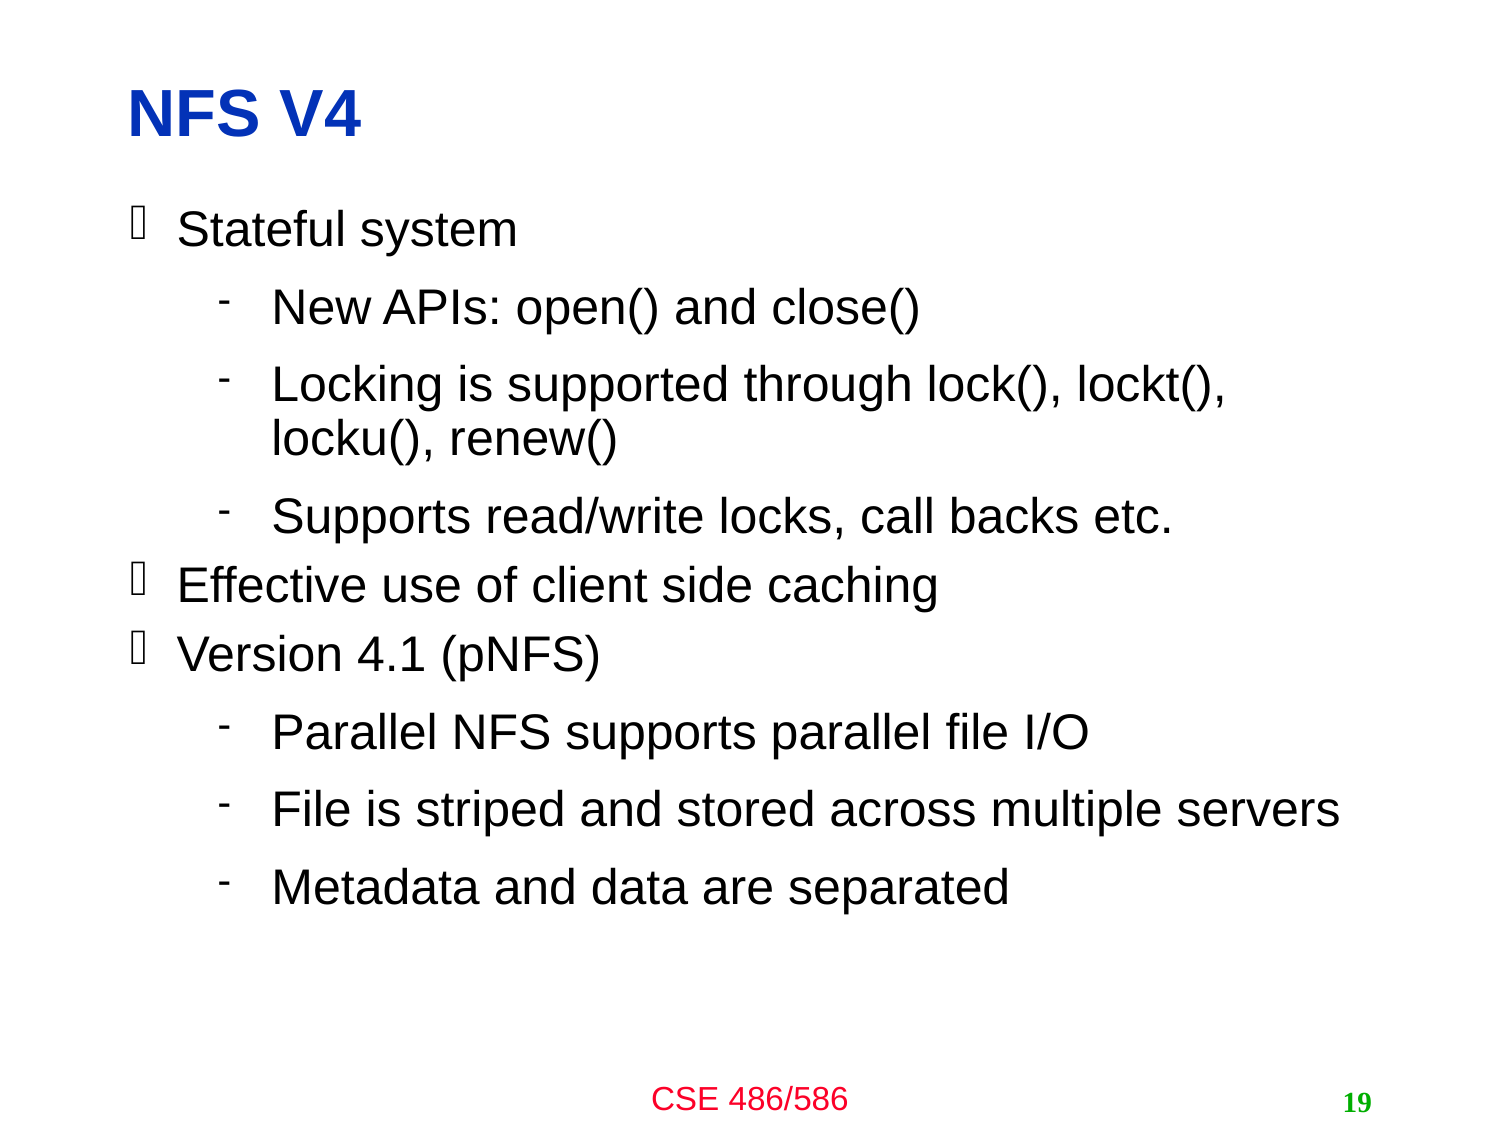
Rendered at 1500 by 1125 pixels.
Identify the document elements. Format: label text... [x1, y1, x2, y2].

text_box Stateful system New APIs: open() and close() Locking is supported through lock(), lockt(), locku(), renew() Supports read/write locks, call backs etc. Effective use of client side caching Version 4.1 (pNFS) Parallel NFS supports parallel file I/O File is striped and stored across multiple servers Metadata and data are separated [114, 195, 1375, 1005]
title NFS V4 [112, 53, 1310, 176]
text_box 19 [1074, 1077, 1388, 1125]
